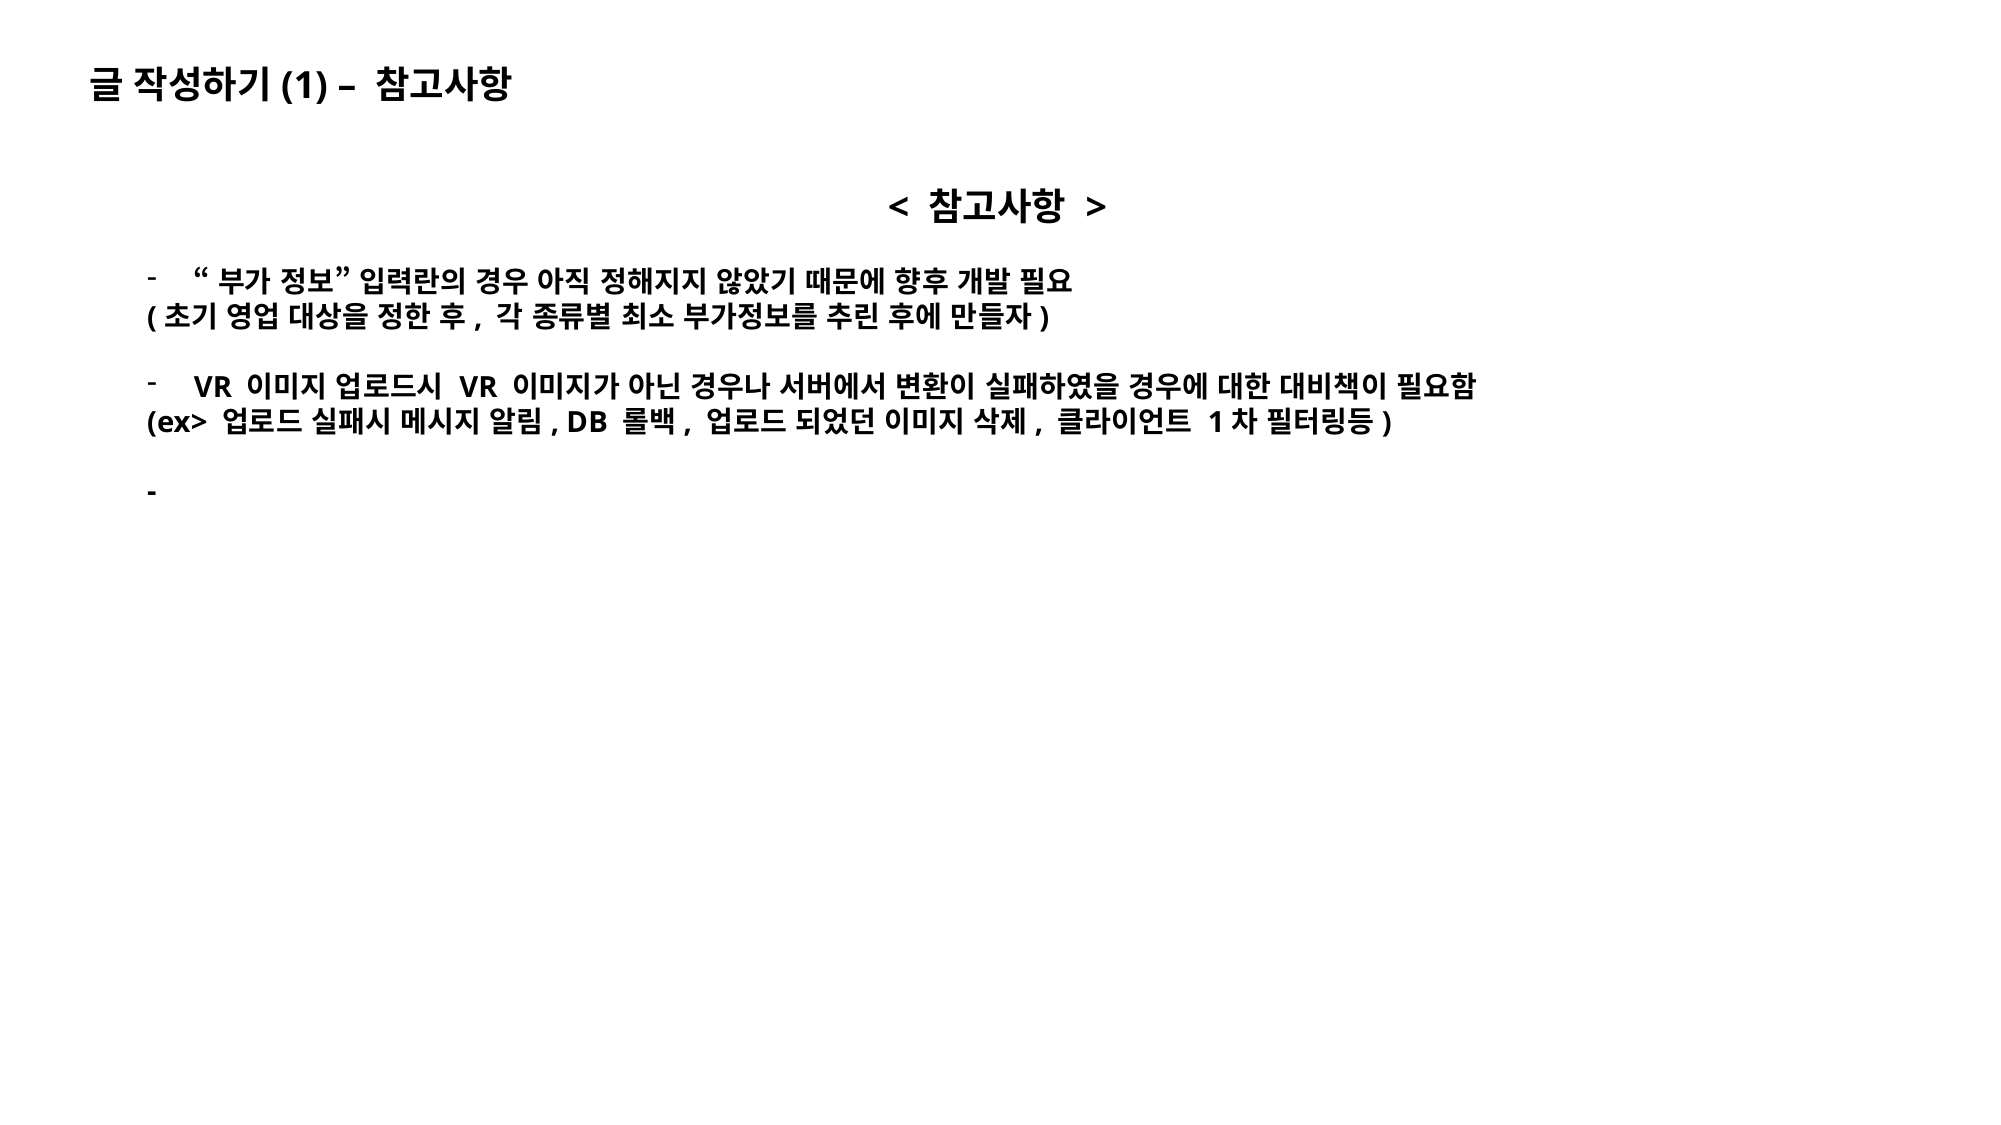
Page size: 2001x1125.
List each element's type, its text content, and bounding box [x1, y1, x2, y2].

text_box 글 작성하기(1) – 참고사항 [74, 53, 998, 114]
text_box < 참고사항 > “부가 정보” 입력란의 경우 아직 정해지지 않았기 때문에 향후 개발 필요 (초기 영업 대상을 정한 후, 각 종류별 최소 부가정보를 추린 후에 만들자) VR 이미지 업로드시 VR 이미지가 아닌 경우나 서버에서 변환이 실패하였을 경우에 대한 대비책이 필요함 (ex> 업로드 실패시 메시지 알림, DB 롤백, 업로드 되었던 이미지 삭제, 클라이언트 1차 필터링등) - [132, 175, 1863, 516]
